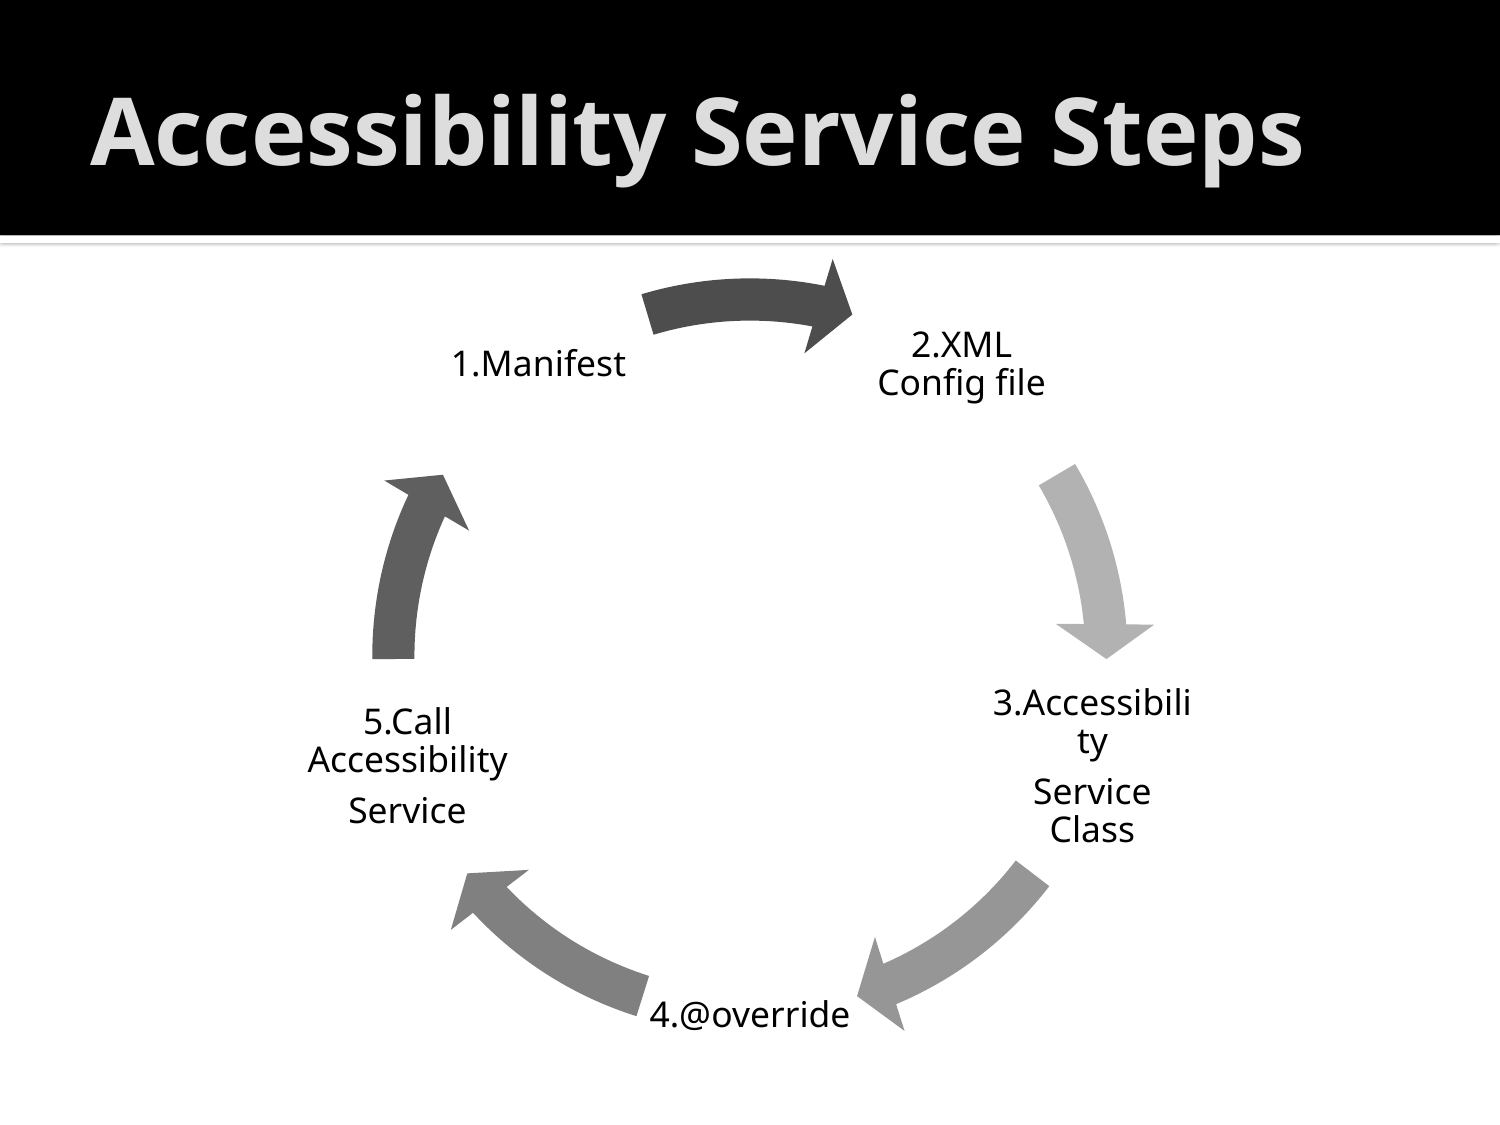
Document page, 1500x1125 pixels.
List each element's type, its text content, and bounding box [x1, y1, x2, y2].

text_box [0, 249, 1500, 1125]
title Accessibility Service Steps [75, 25, 1425, 231]
